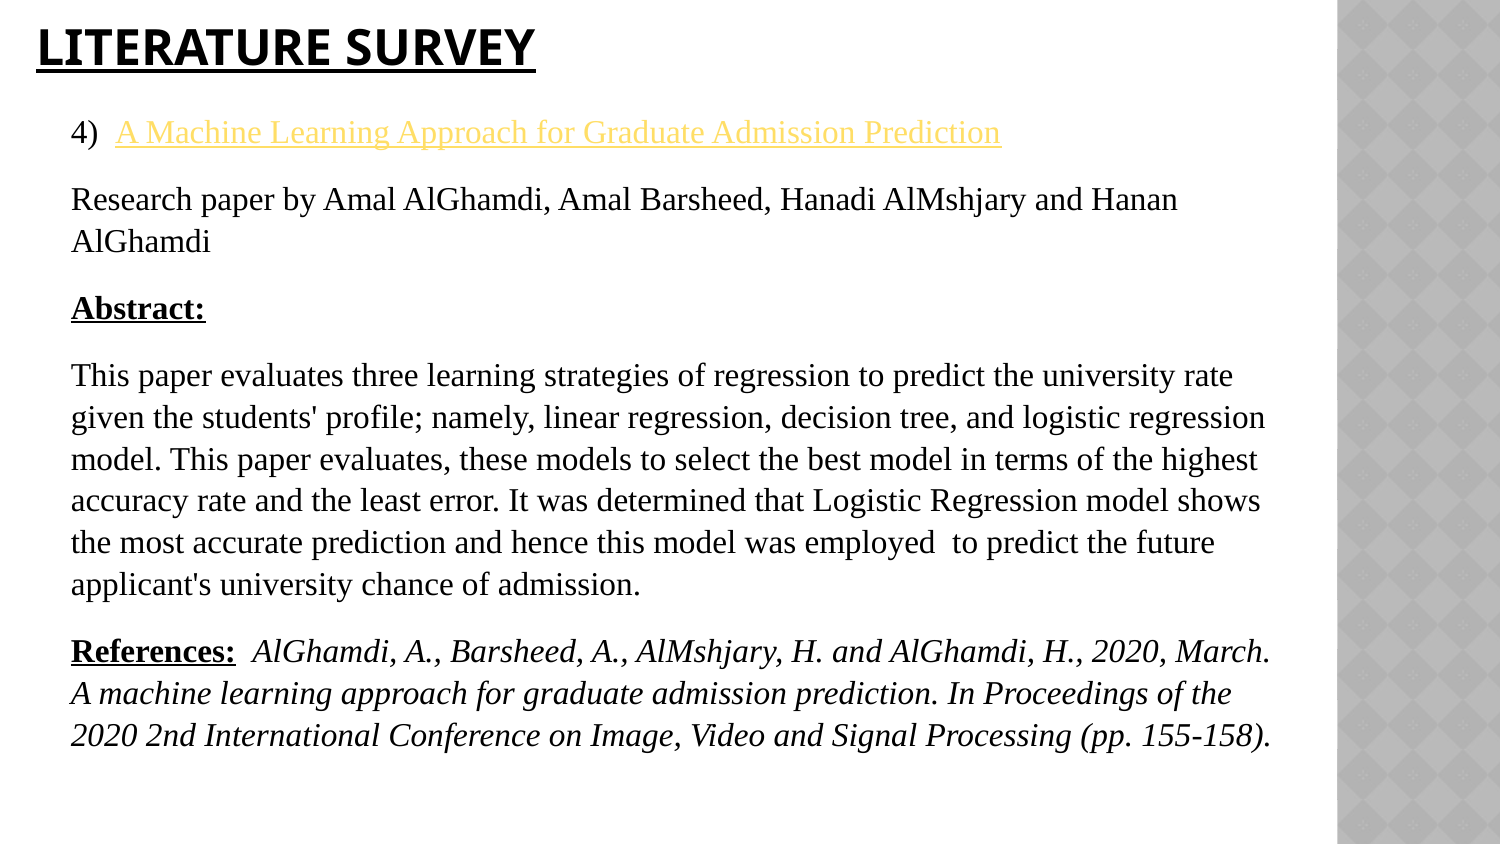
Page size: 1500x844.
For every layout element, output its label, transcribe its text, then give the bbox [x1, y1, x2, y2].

list 4) A Machine Learning Approach for Graduate Admission Prediction Research paper by Amal AlGhamdi, Amal Barsheed, Hanadi AlMshjary and Hanan AlGhamdi Abstract: This paper evaluates three learning strategies of regression to predict the university rate given the students' profile; namely, linear regression, decision tree, and logistic regression model. This paper evaluates, these models to select the best model in terms of the highest accuracy rate and the least error. It was determined that Logistic Regression model shows the most accurate prediction and hence this model was employed to predict the future applicant's university chance of admission. References: AlGhamdi, A., Barsheed, A., AlMshjary, H. and AlGhamdi, H., 2020, March. A machine learning approach for graduate admission prediction. In Proceedings of the 2020 2nd International Conference on Image, Video and Signal Processing (pp. 155-158). [55, 93, 1304, 740]
title Literature Survey [21, 0, 1177, 150]
